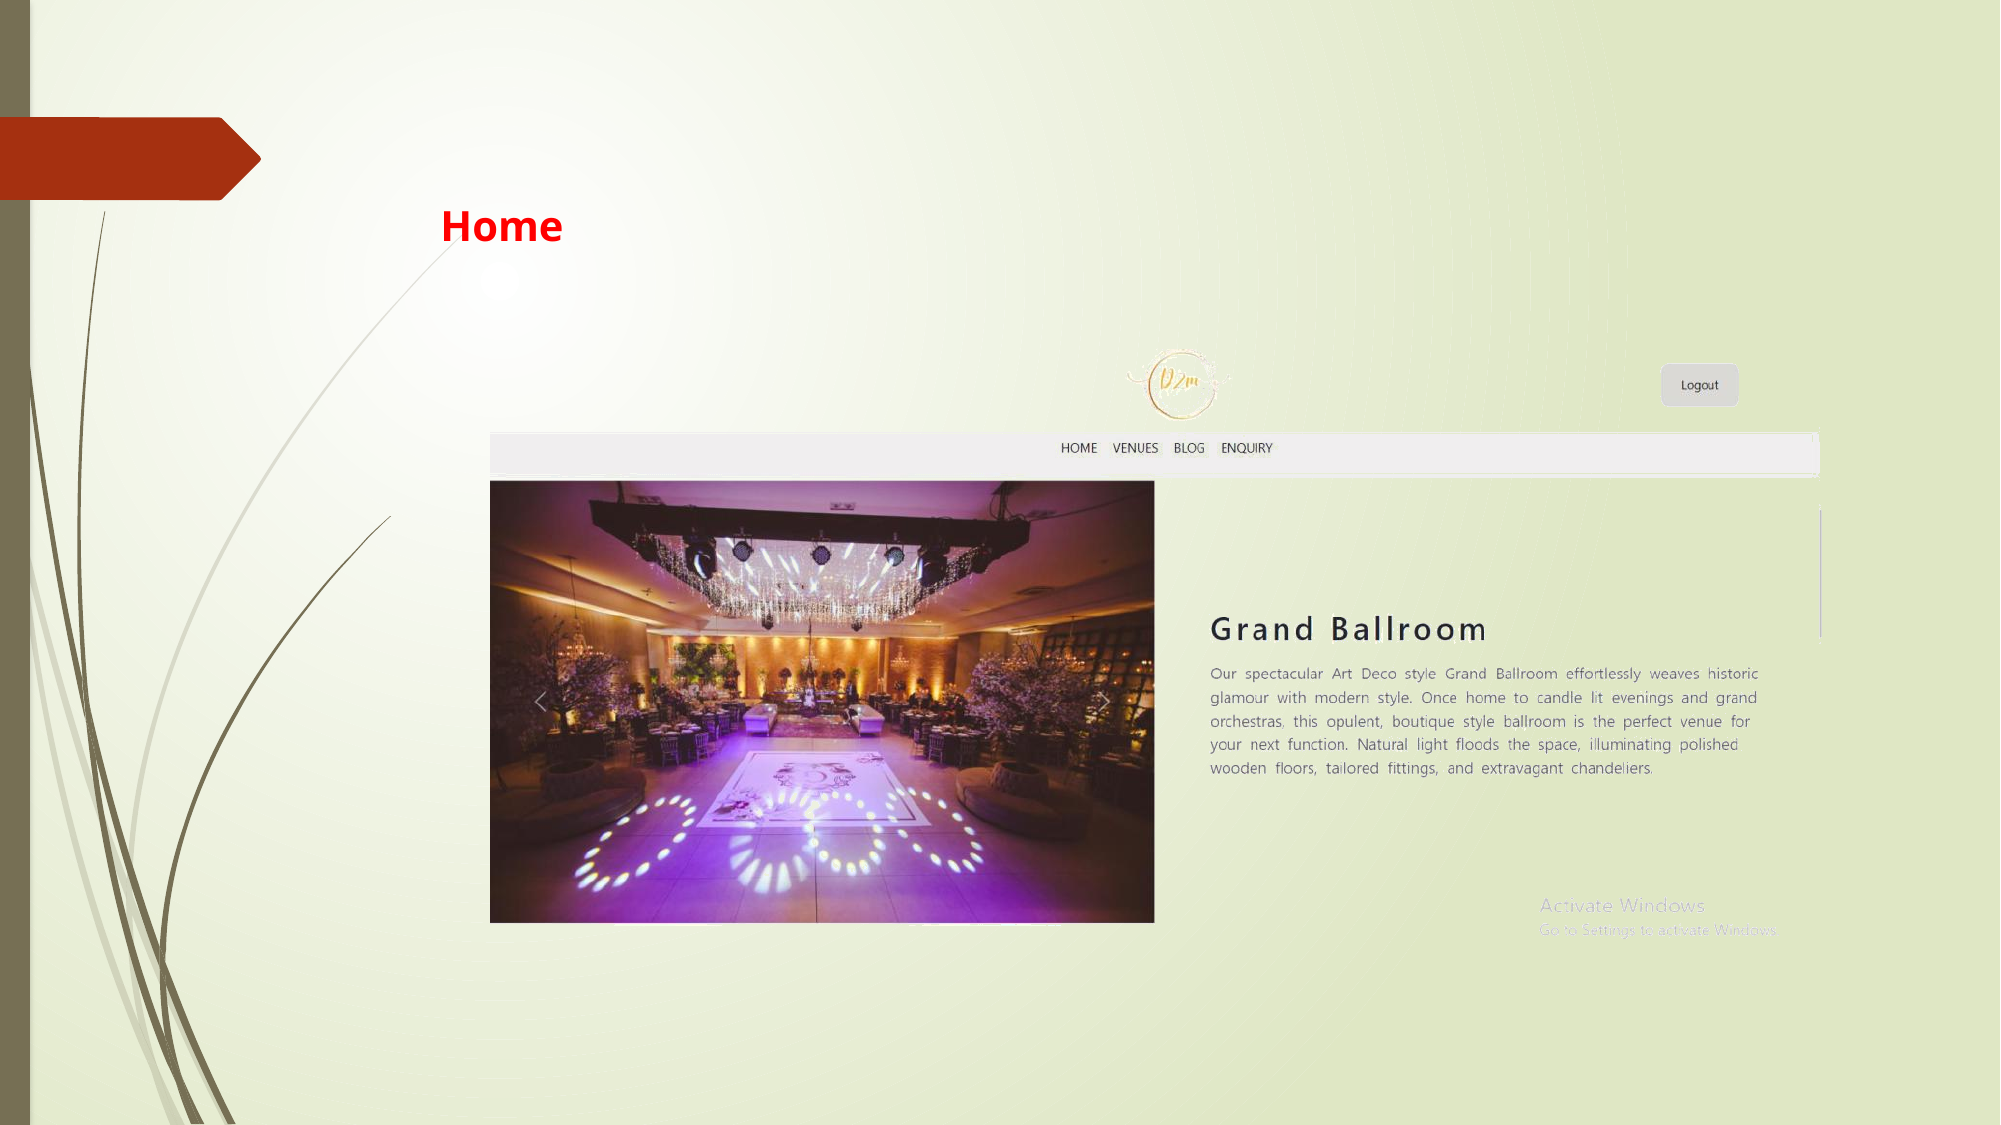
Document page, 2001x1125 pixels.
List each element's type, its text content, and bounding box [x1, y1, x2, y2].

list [490, 349, 1822, 971]
title Home [425, 102, 1888, 313]
